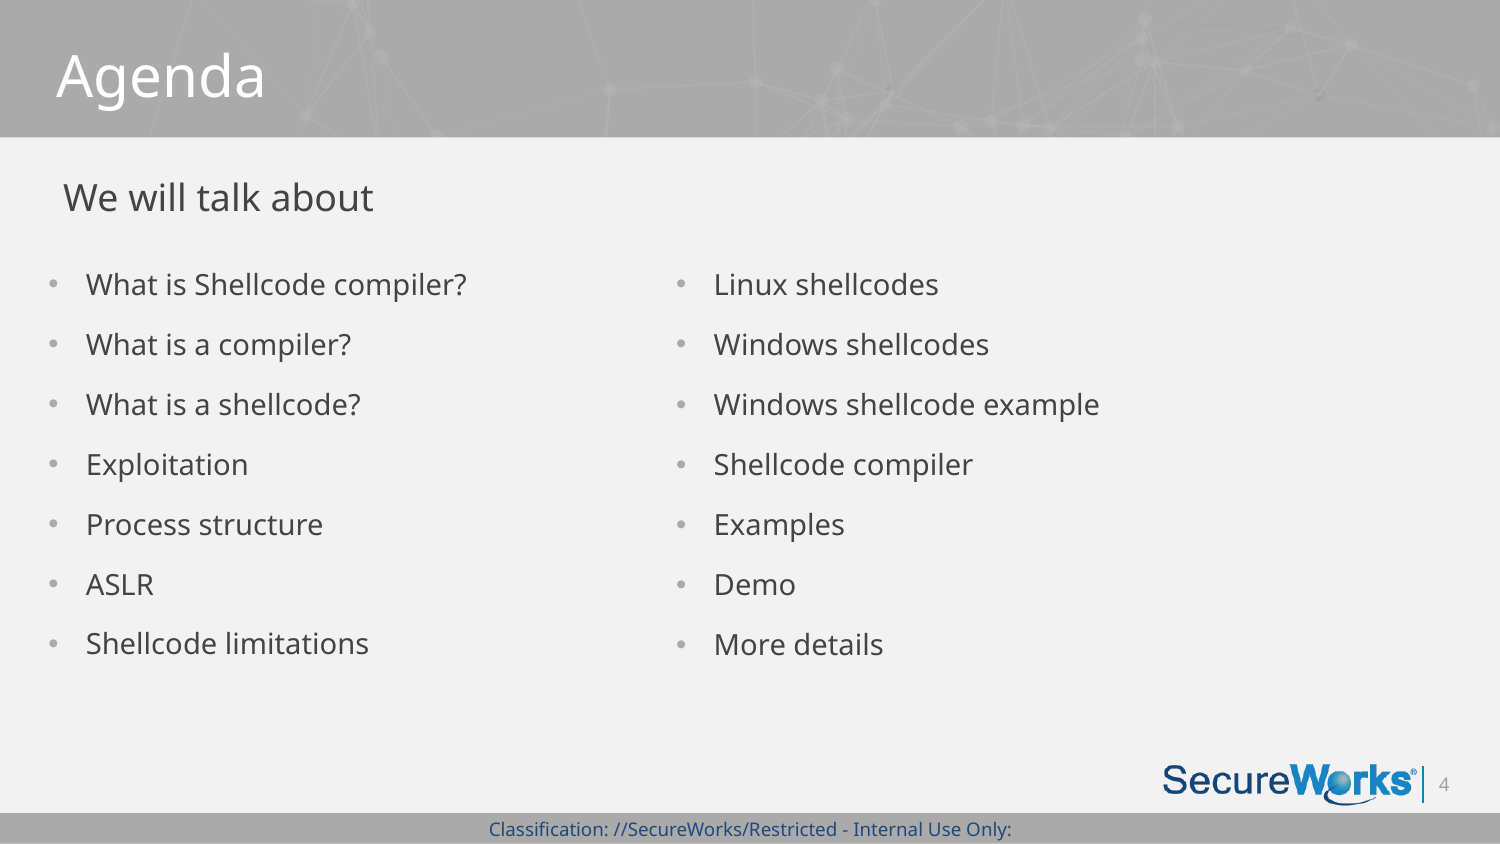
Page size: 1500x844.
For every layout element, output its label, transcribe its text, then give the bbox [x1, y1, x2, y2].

title Agenda [41, 39, 1343, 145]
picture [1137, 734, 1439, 825]
text_box Linux shellcodes Windows shellcodes Windows shellcode example Shellcode compiler Examples Demo More details [676, 266, 1144, 694]
picture [0, 0, 1500, 138]
list We will talk about [48, 166, 1350, 227]
list What is Shellcode compiler? What is a compiler? What is a shellcode? Exploitation Process structure ASLR Shellcode limitations [48, 266, 516, 694]
